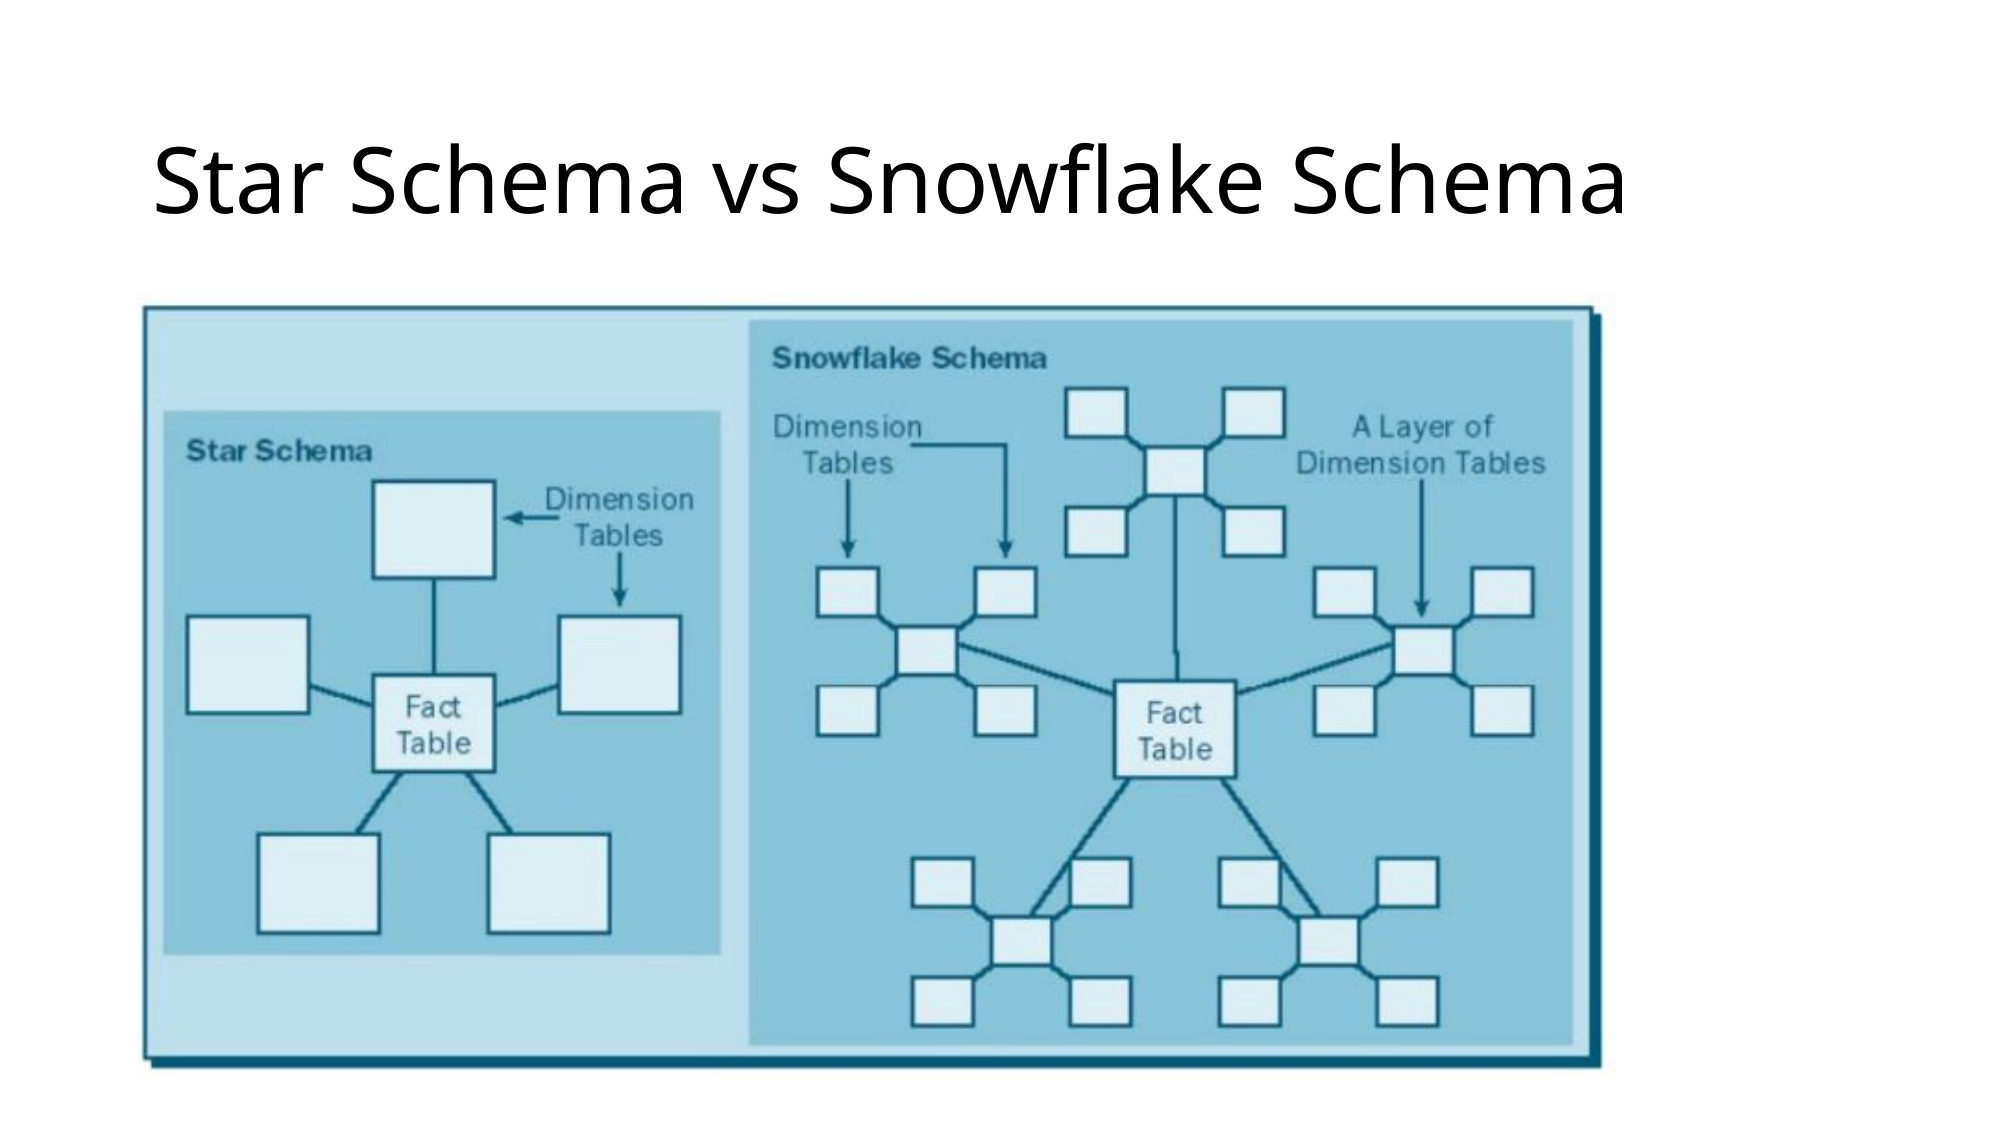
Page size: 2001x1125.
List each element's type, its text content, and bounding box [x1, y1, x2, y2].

picture [137, 293, 1616, 1079]
title Star Schema vs Snowflake Schema [137, 75, 1863, 294]
